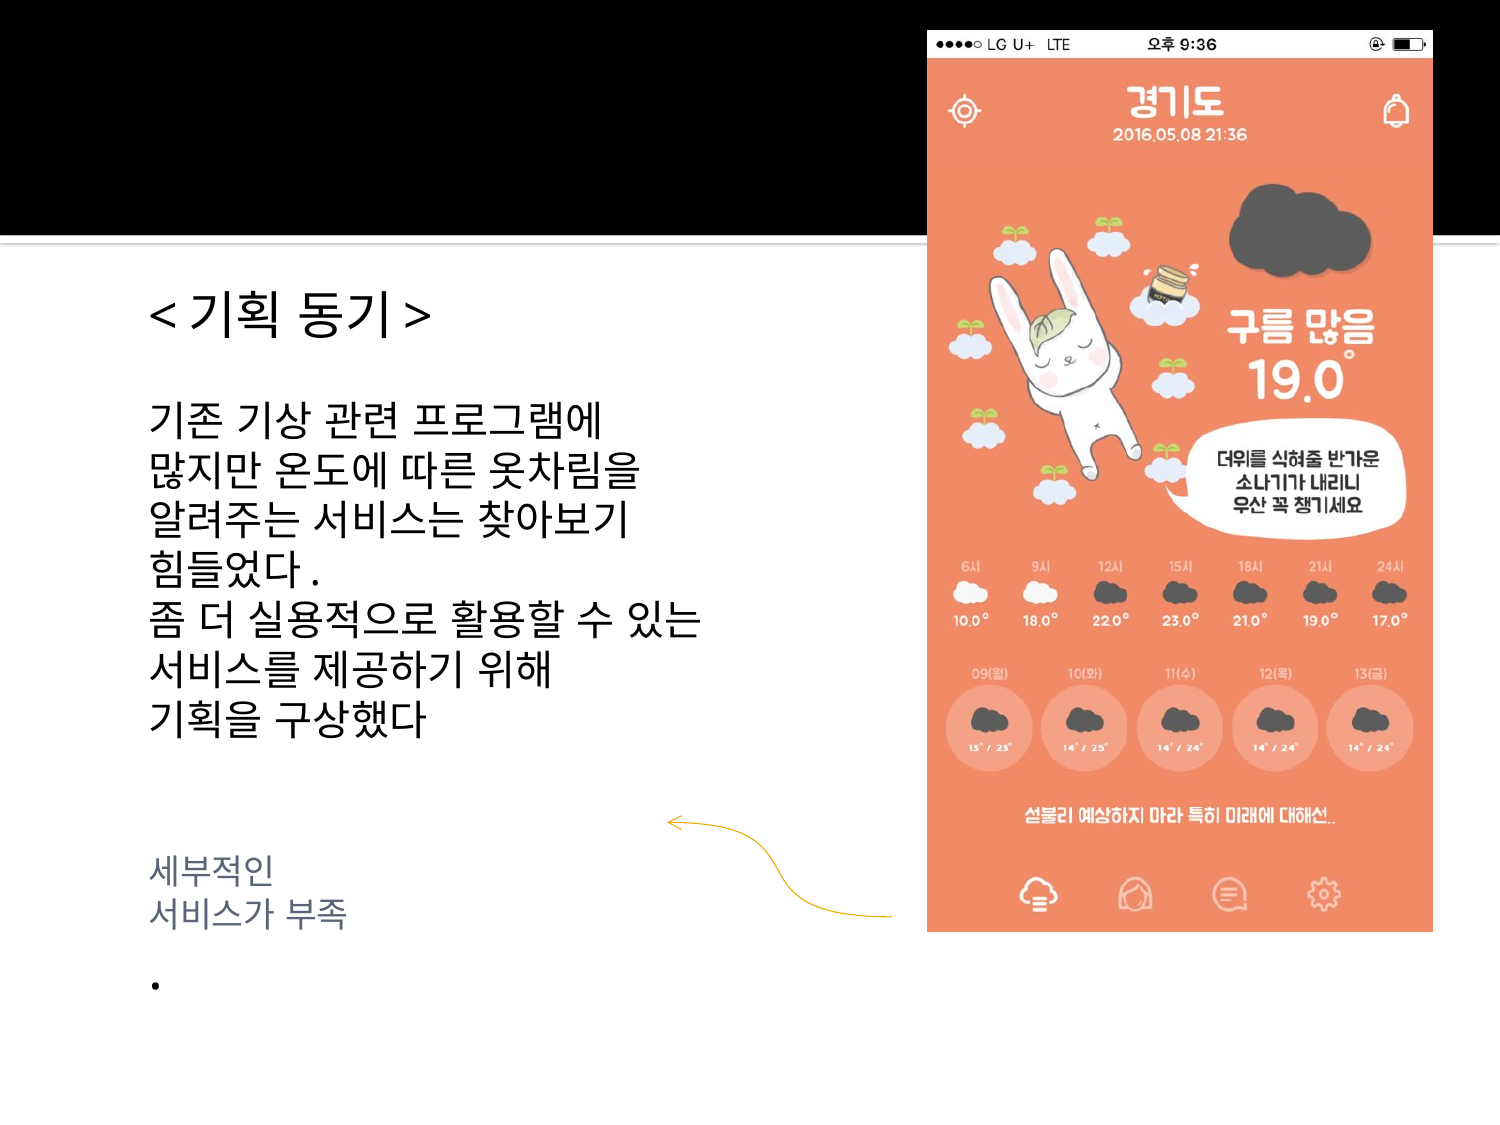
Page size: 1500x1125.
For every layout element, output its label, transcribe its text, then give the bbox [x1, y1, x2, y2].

list <기획 동기> 기존 기상 관련 프로그램에 많지만 온도에 따른 옷차림을 알려주는 서비스는 찾아보기 힘들었다. 좀 더 실용적으로 활용할 수 있는 서비스를 제공하기 위해 기획을 구상했다 세부적인 서비스가 부족 . [75, 101, 1425, 1017]
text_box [667, 822, 892, 917]
picture [927, 30, 1433, 932]
